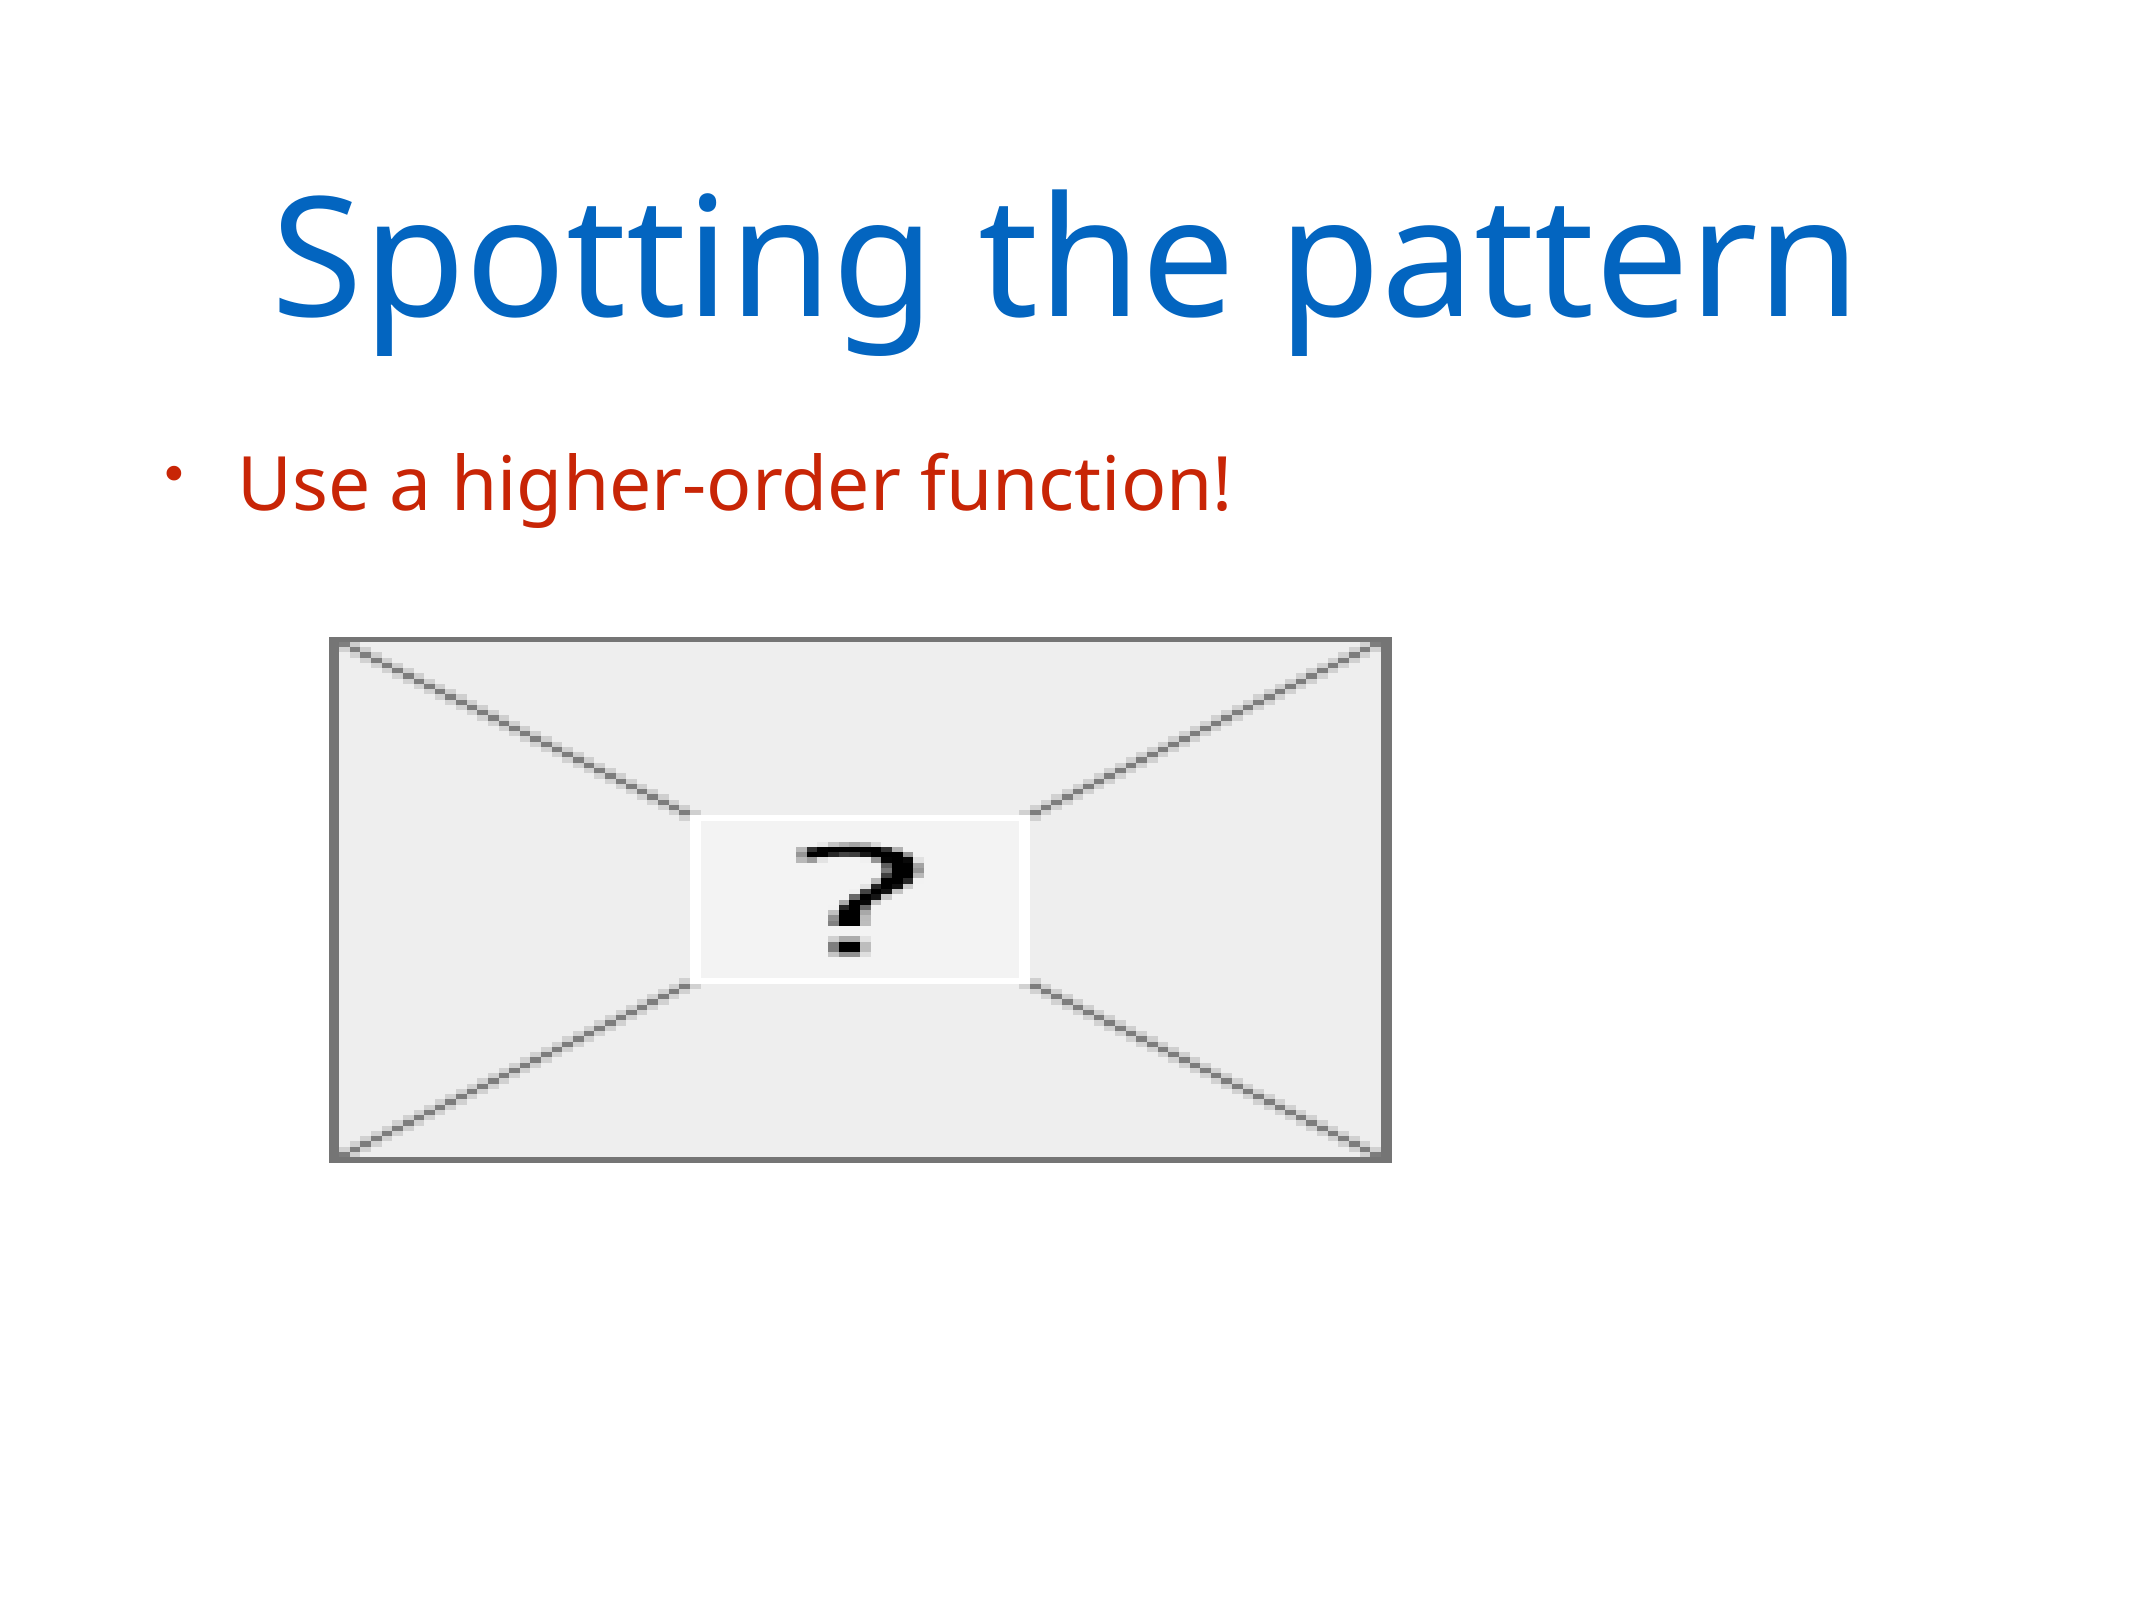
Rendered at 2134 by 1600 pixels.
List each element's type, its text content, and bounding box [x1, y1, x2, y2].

picture [328, 637, 1393, 1163]
list Use a higher-order function! [155, 426, 1978, 1459]
title Spotting the pattern [155, 72, 1978, 426]
